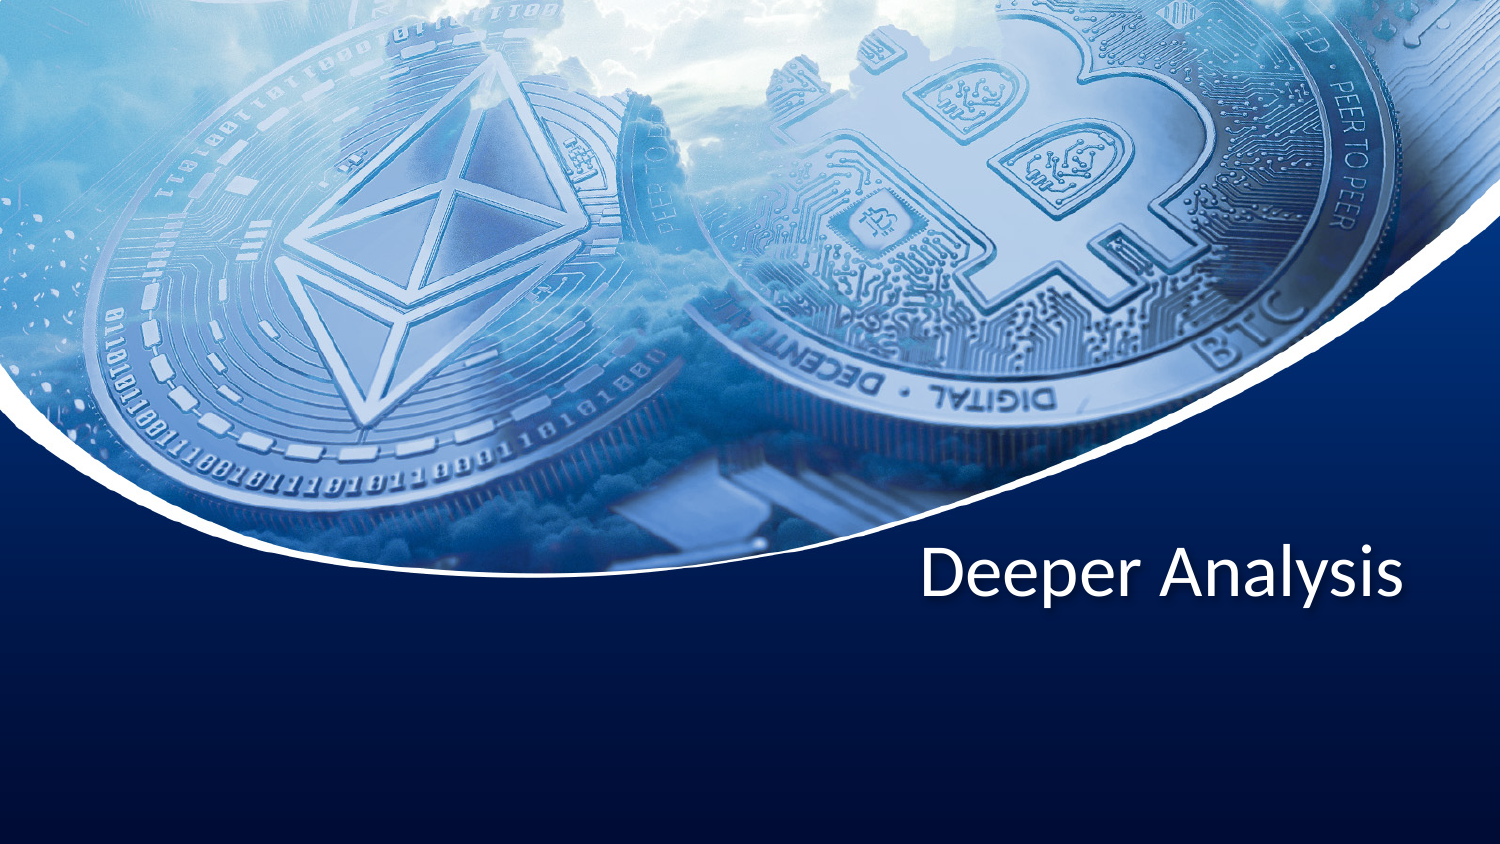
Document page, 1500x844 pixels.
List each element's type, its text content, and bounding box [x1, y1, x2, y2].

title Deeper Analysis [74, 454, 1421, 679]
picture [0, 0, 1500, 844]
